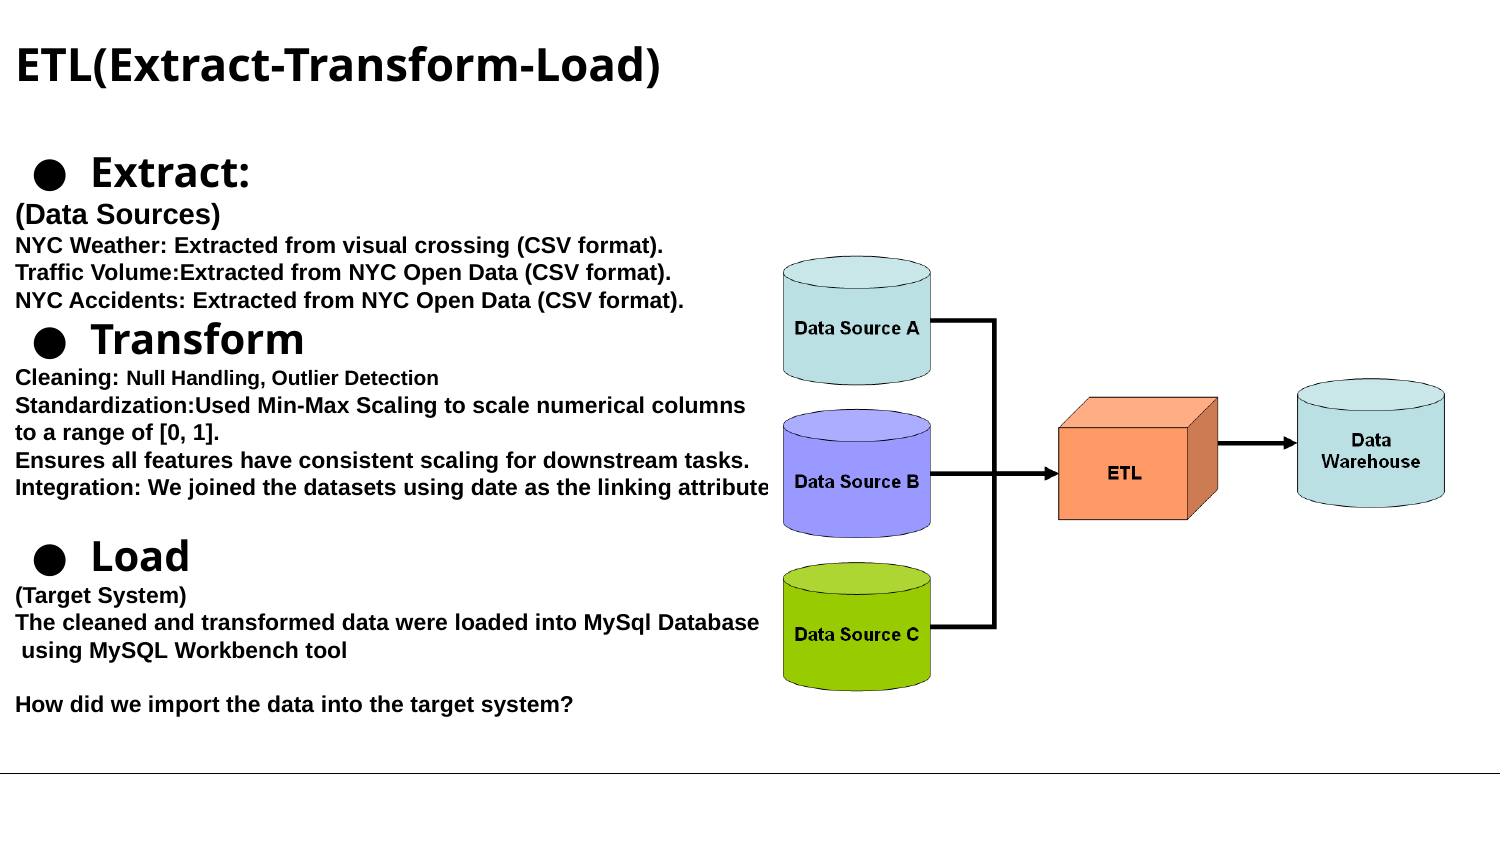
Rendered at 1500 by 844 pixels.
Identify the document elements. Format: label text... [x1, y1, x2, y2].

subtitle ETL(Extract-Transform-Load) Extract: (Data Sources) NYC Weather: Extracted from visual crossing (CSV format). Traffic Volume:Extracted from NYC Open Data (CSV format). NYC Accidents: Extracted from NYC Open Data (CSV format). Transform Cleaning: Null Handling, Outlier Detection Standardization:Used Min-Max Scaling to scale numerical columns to a range of [0, 1]. Ensures all features have consistent scaling for downstream tasks. Integration: We joined the datasets using date as the linking attribute Load (Target System) The cleaned and transformed data were loaded into MySql Database using MySQL Workbench tool How did we import the data into the target system? [0, 20, 1457, 747]
picture [768, 238, 1459, 704]
